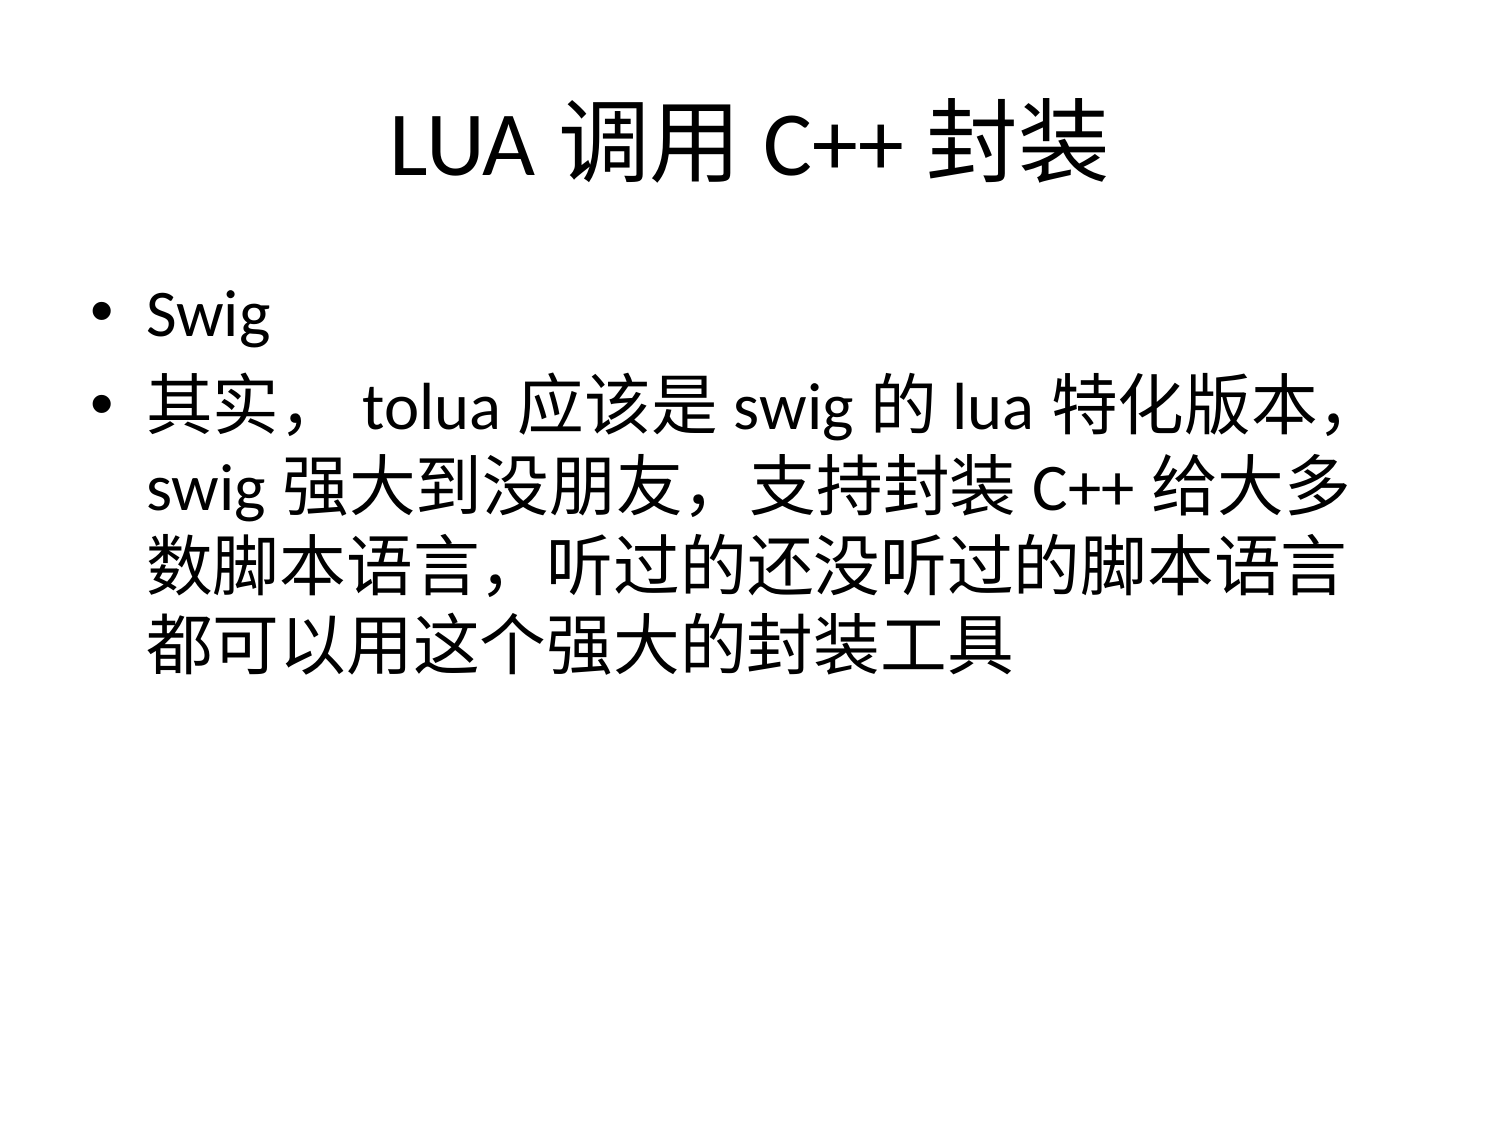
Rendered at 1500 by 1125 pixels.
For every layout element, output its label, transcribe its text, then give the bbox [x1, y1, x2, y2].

title LUA调用C++封装 [75, 45, 1425, 233]
list Swig 其实，tolua应该是swig的lua特化版本，swig强大到没朋友，支持封装C++给大多数脚本语言，听过的还没听过的脚本语言都可以用这个强大的封装工具 [75, 262, 1425, 1005]
